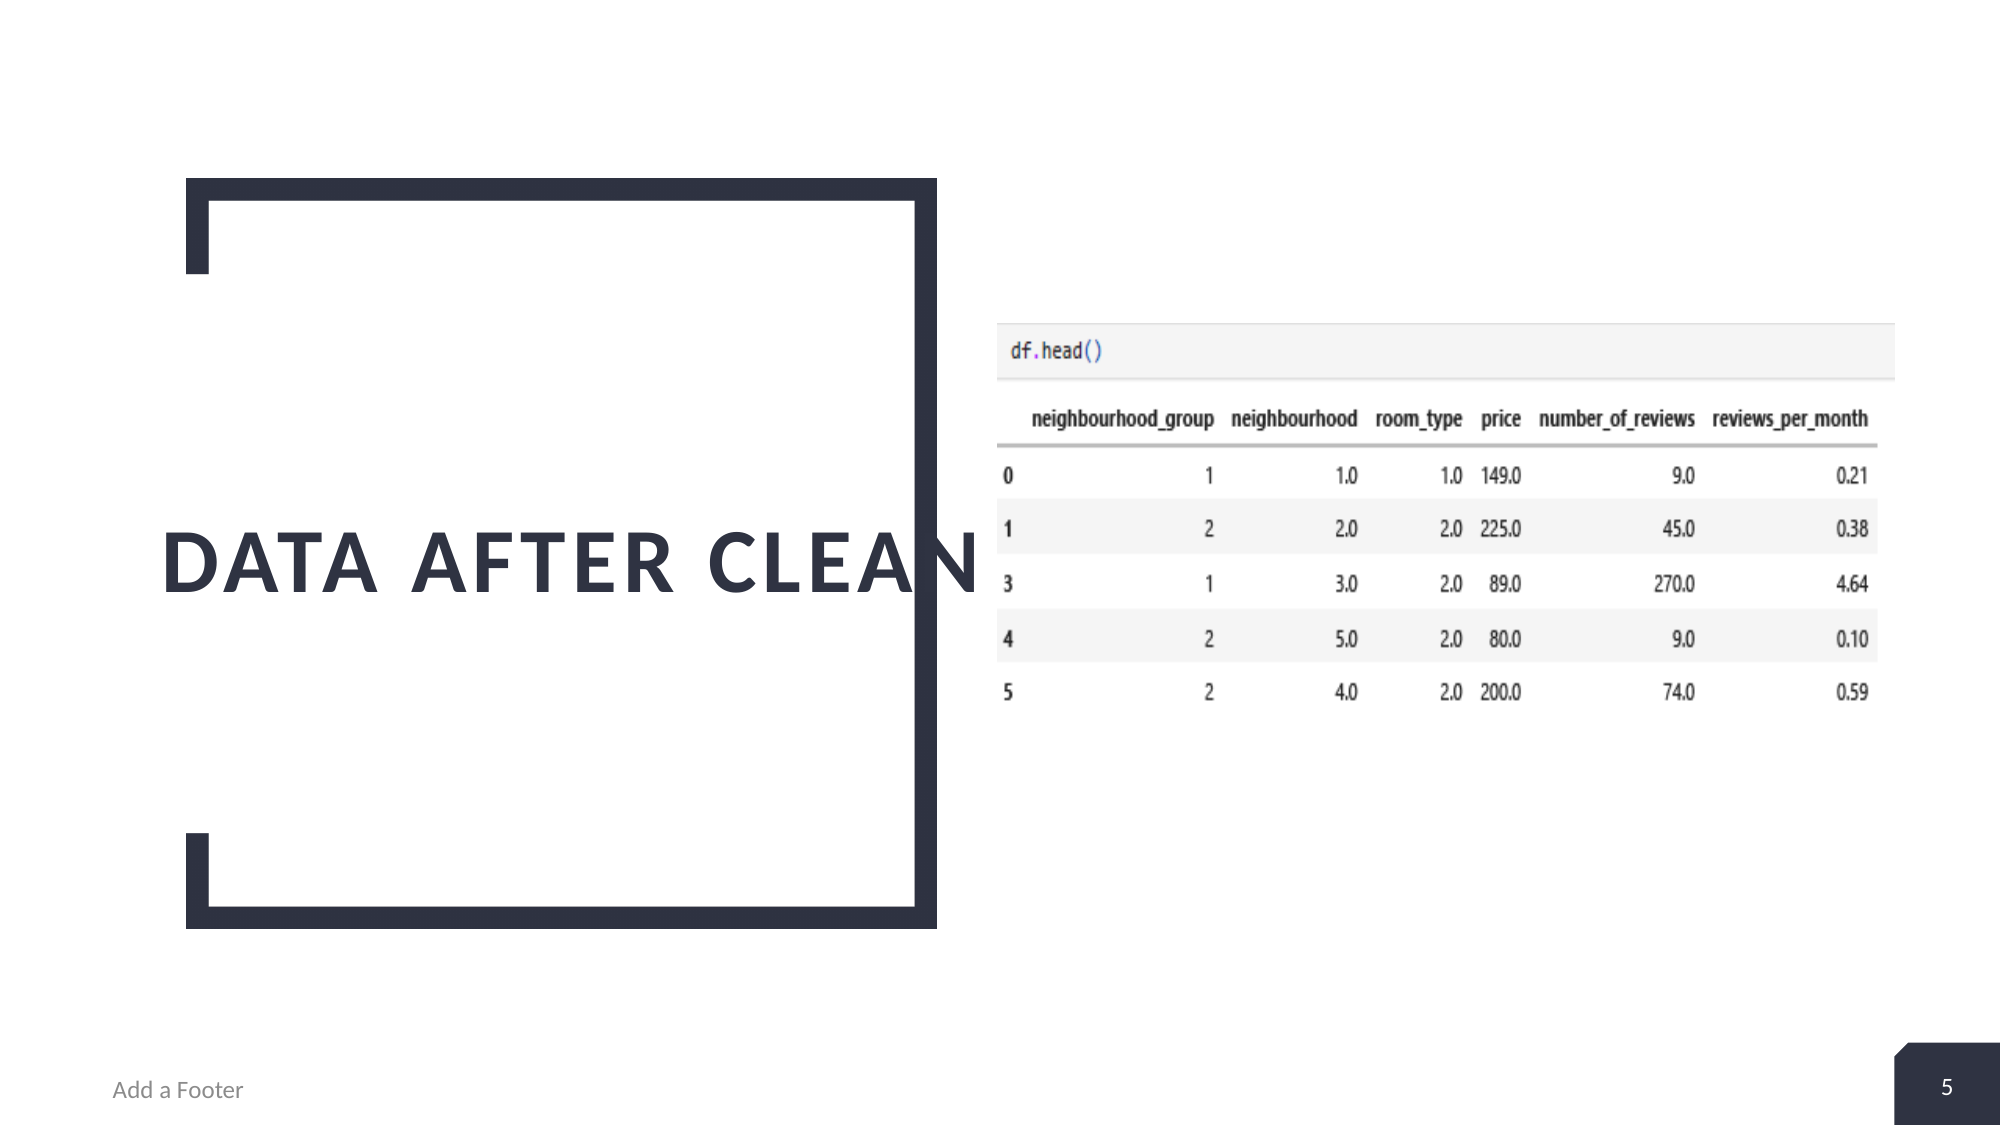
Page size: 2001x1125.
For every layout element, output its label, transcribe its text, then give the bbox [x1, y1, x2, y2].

title Data After Clean [145, 287, 998, 838]
picture [186, 178, 937, 287]
slide_number 5 [1894, 1052, 2000, 1119]
picture [997, 323, 1895, 741]
picture [186, 838, 937, 929]
footer Add a Footer [97, 1059, 773, 1119]
